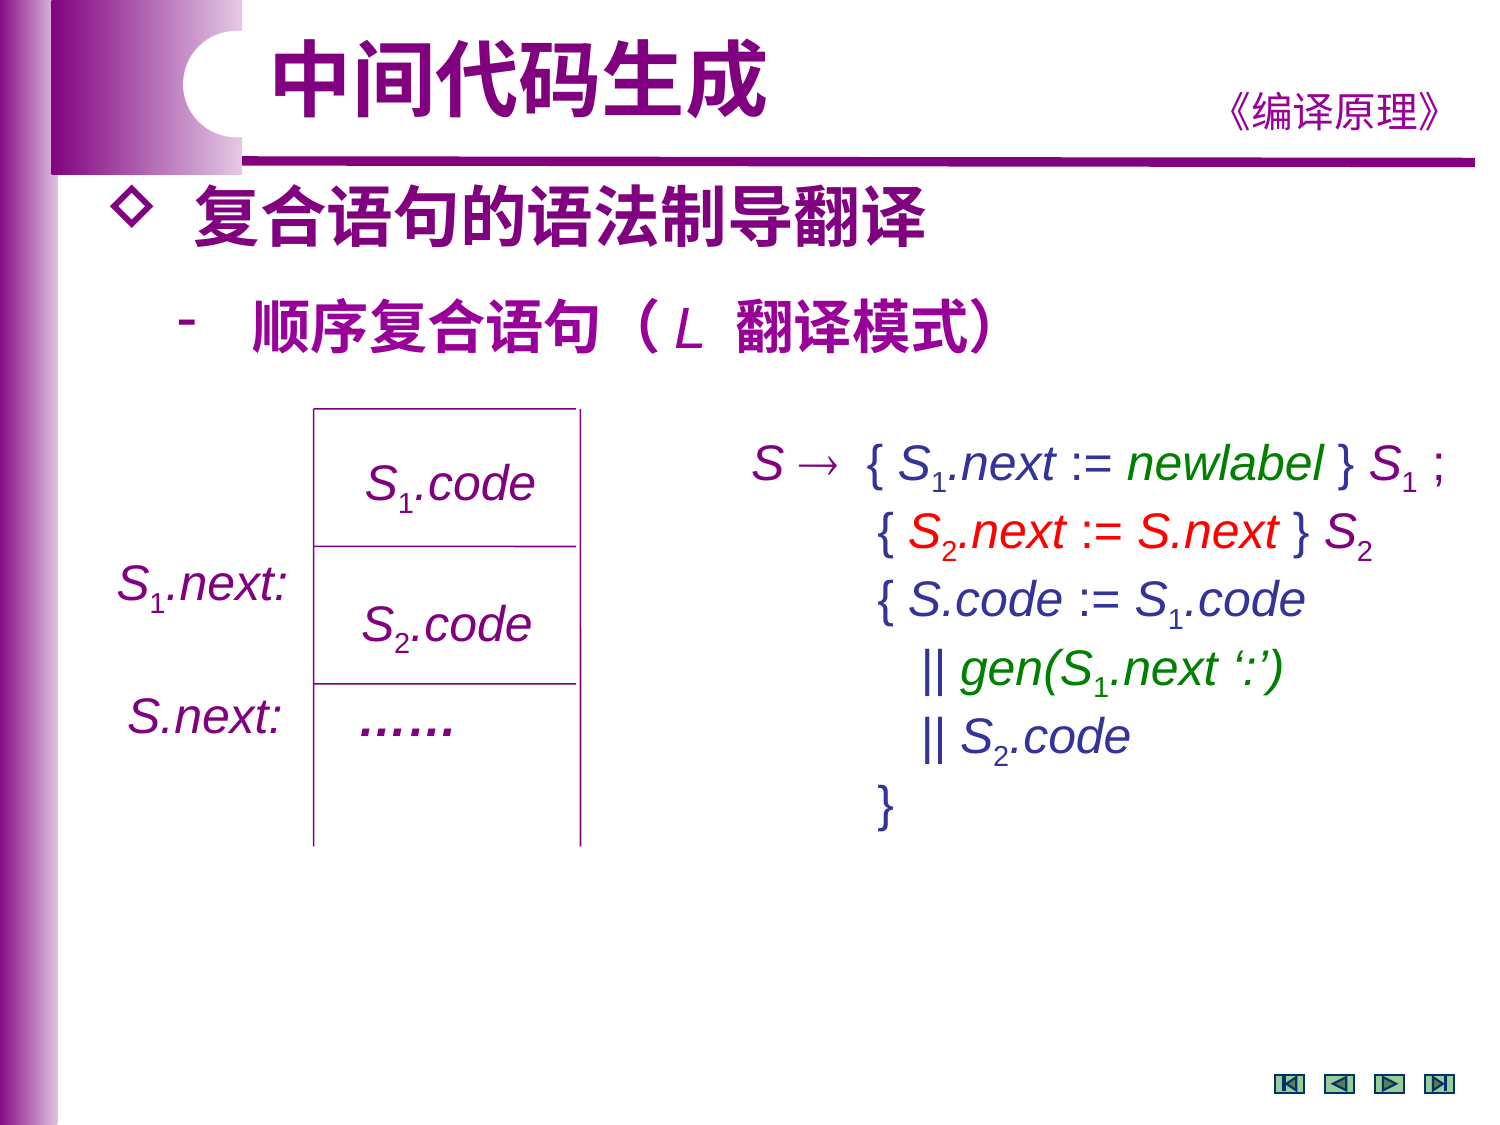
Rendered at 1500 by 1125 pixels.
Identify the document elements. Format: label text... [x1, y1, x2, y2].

text_box [1324, 1074, 1355, 1093]
text_box 中间代码生成 [254, 31, 788, 136]
text_box [1374, 1074, 1405, 1093]
text_box 复合语句的语法制导翻译 [87, 167, 1450, 263]
text_box S1.code [349, 443, 552, 527]
text_box [1424, 1074, 1455, 1093]
text_box S.next: [112, 676, 298, 751]
text_box [1274, 1074, 1305, 1093]
text_box S2.code [346, 583, 548, 667]
text_box 顺序复合语句（L 翻译模式） S  { S1.next := newlabel } S1 ; { S2.next := S.next } S2 { S.code := S1.code || gen(S1.next ‘:’) || S2.code } [162, 282, 1500, 848]
text_box …… [343, 679, 473, 754]
text_box S1.next: [101, 543, 304, 627]
